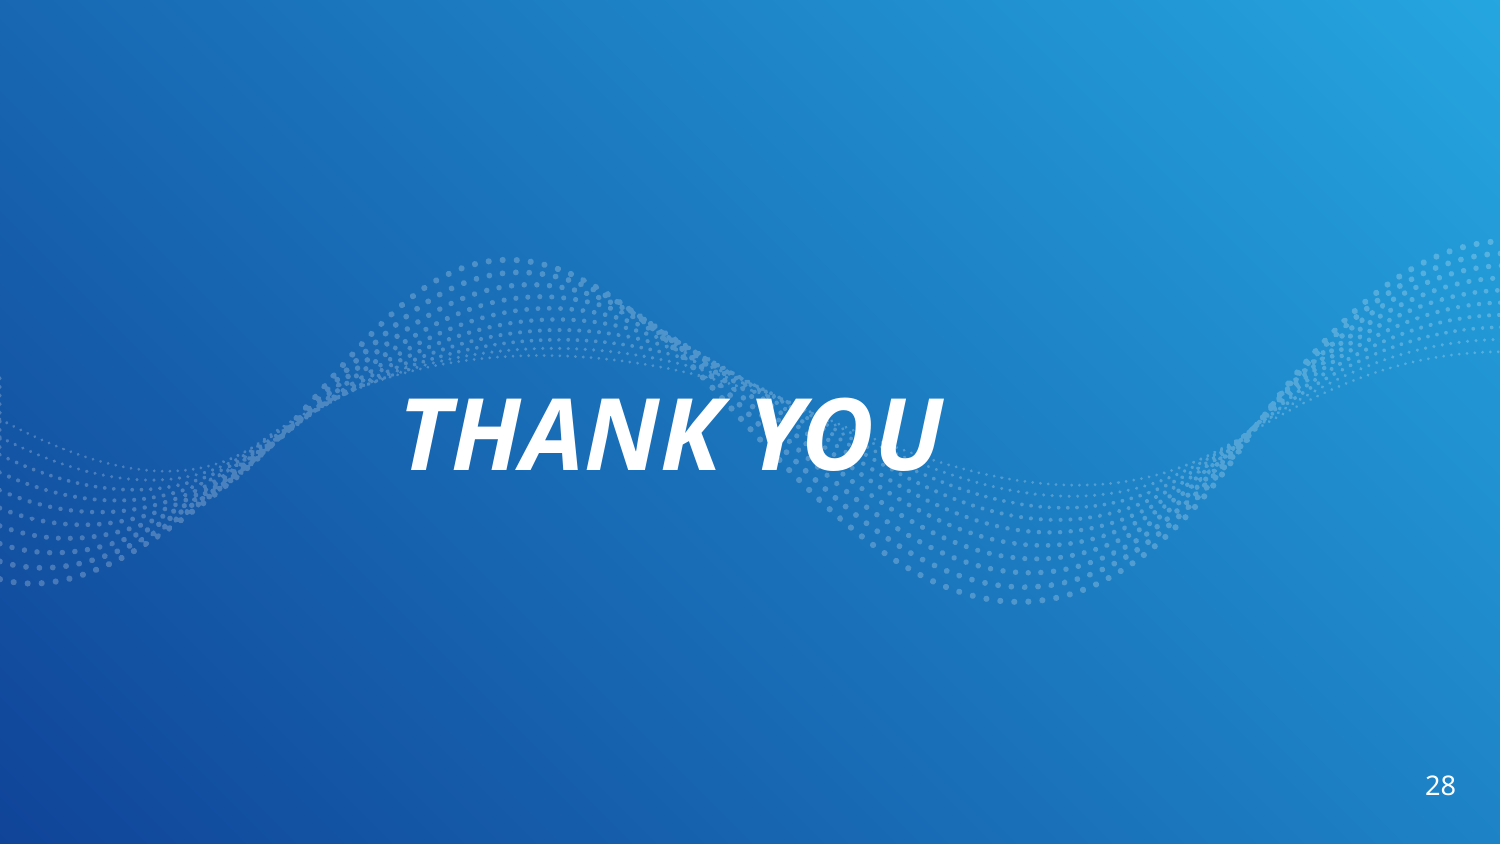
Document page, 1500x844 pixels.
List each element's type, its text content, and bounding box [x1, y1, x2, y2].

slide_number 28 [1366, 754, 1457, 819]
list THANK YOU [170, 61, 1125, 783]
